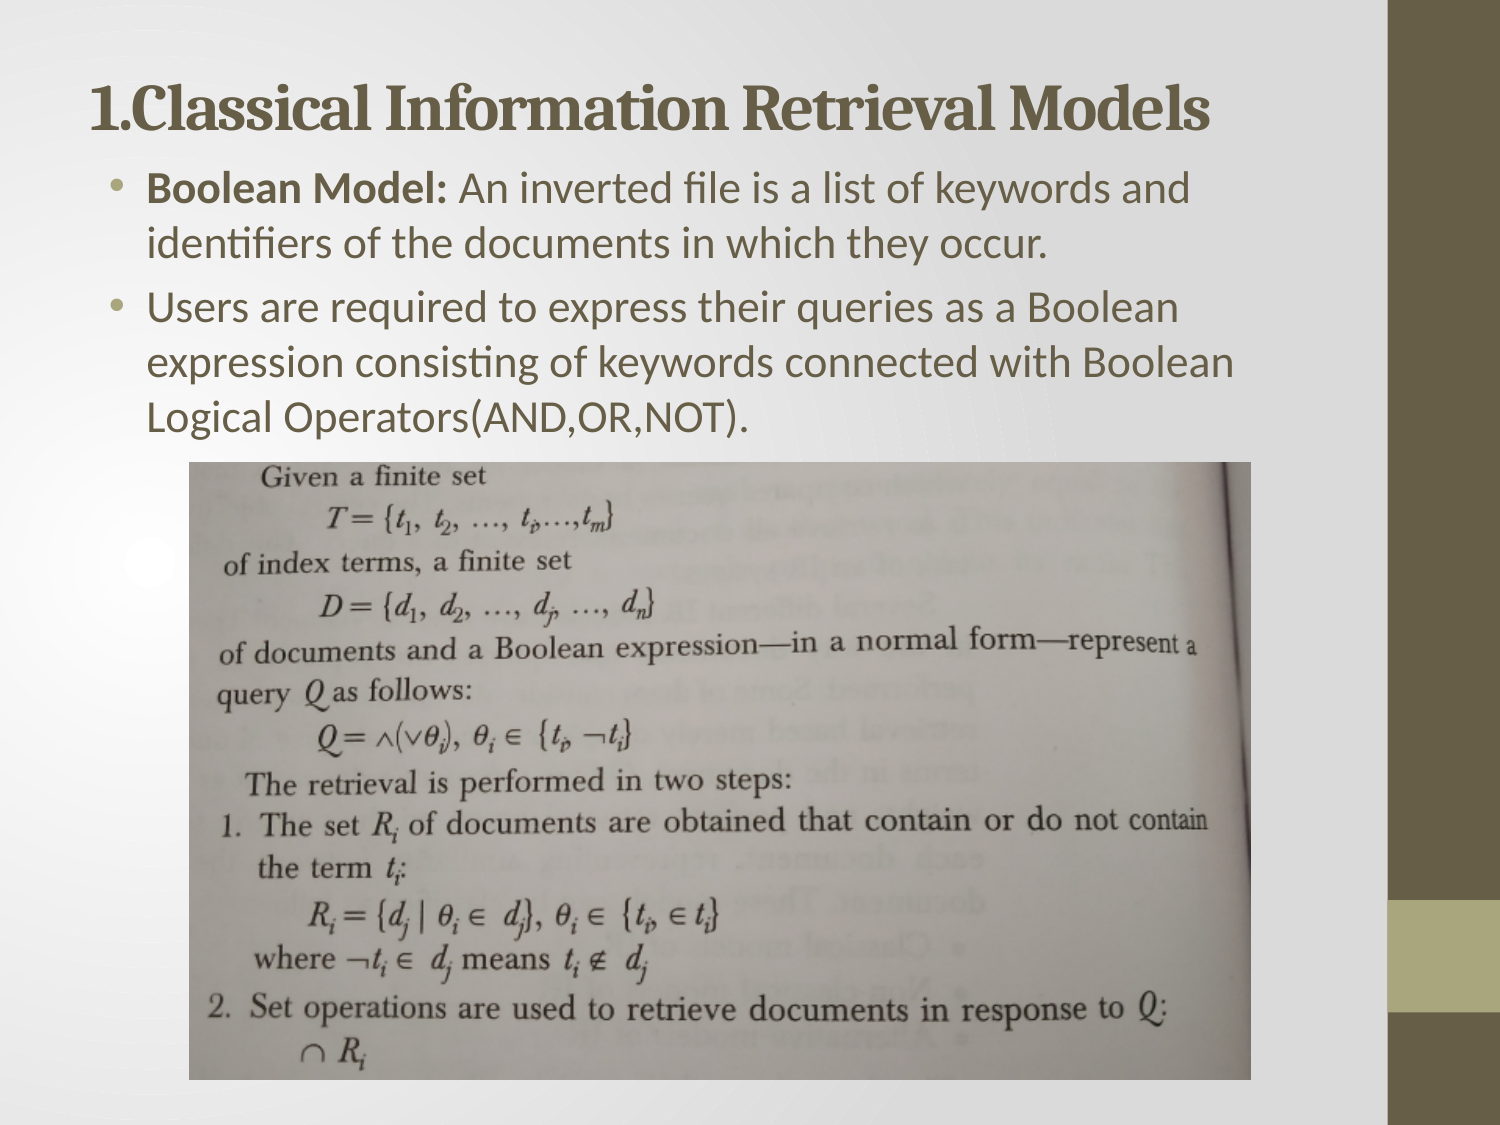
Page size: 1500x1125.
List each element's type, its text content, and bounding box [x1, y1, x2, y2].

list Boolean Model: An inverted file is a list of keywords and identifiers of the documents in which they occur. Users are required to express their queries as a Boolean expression consisting of keywords connected with Boolean Logical Operators(AND,OR,NOT). [75, 149, 1325, 1050]
title 1.Classical Information Retrieval Models [75, 45, 1325, 149]
picture [188, 461, 1251, 1081]
